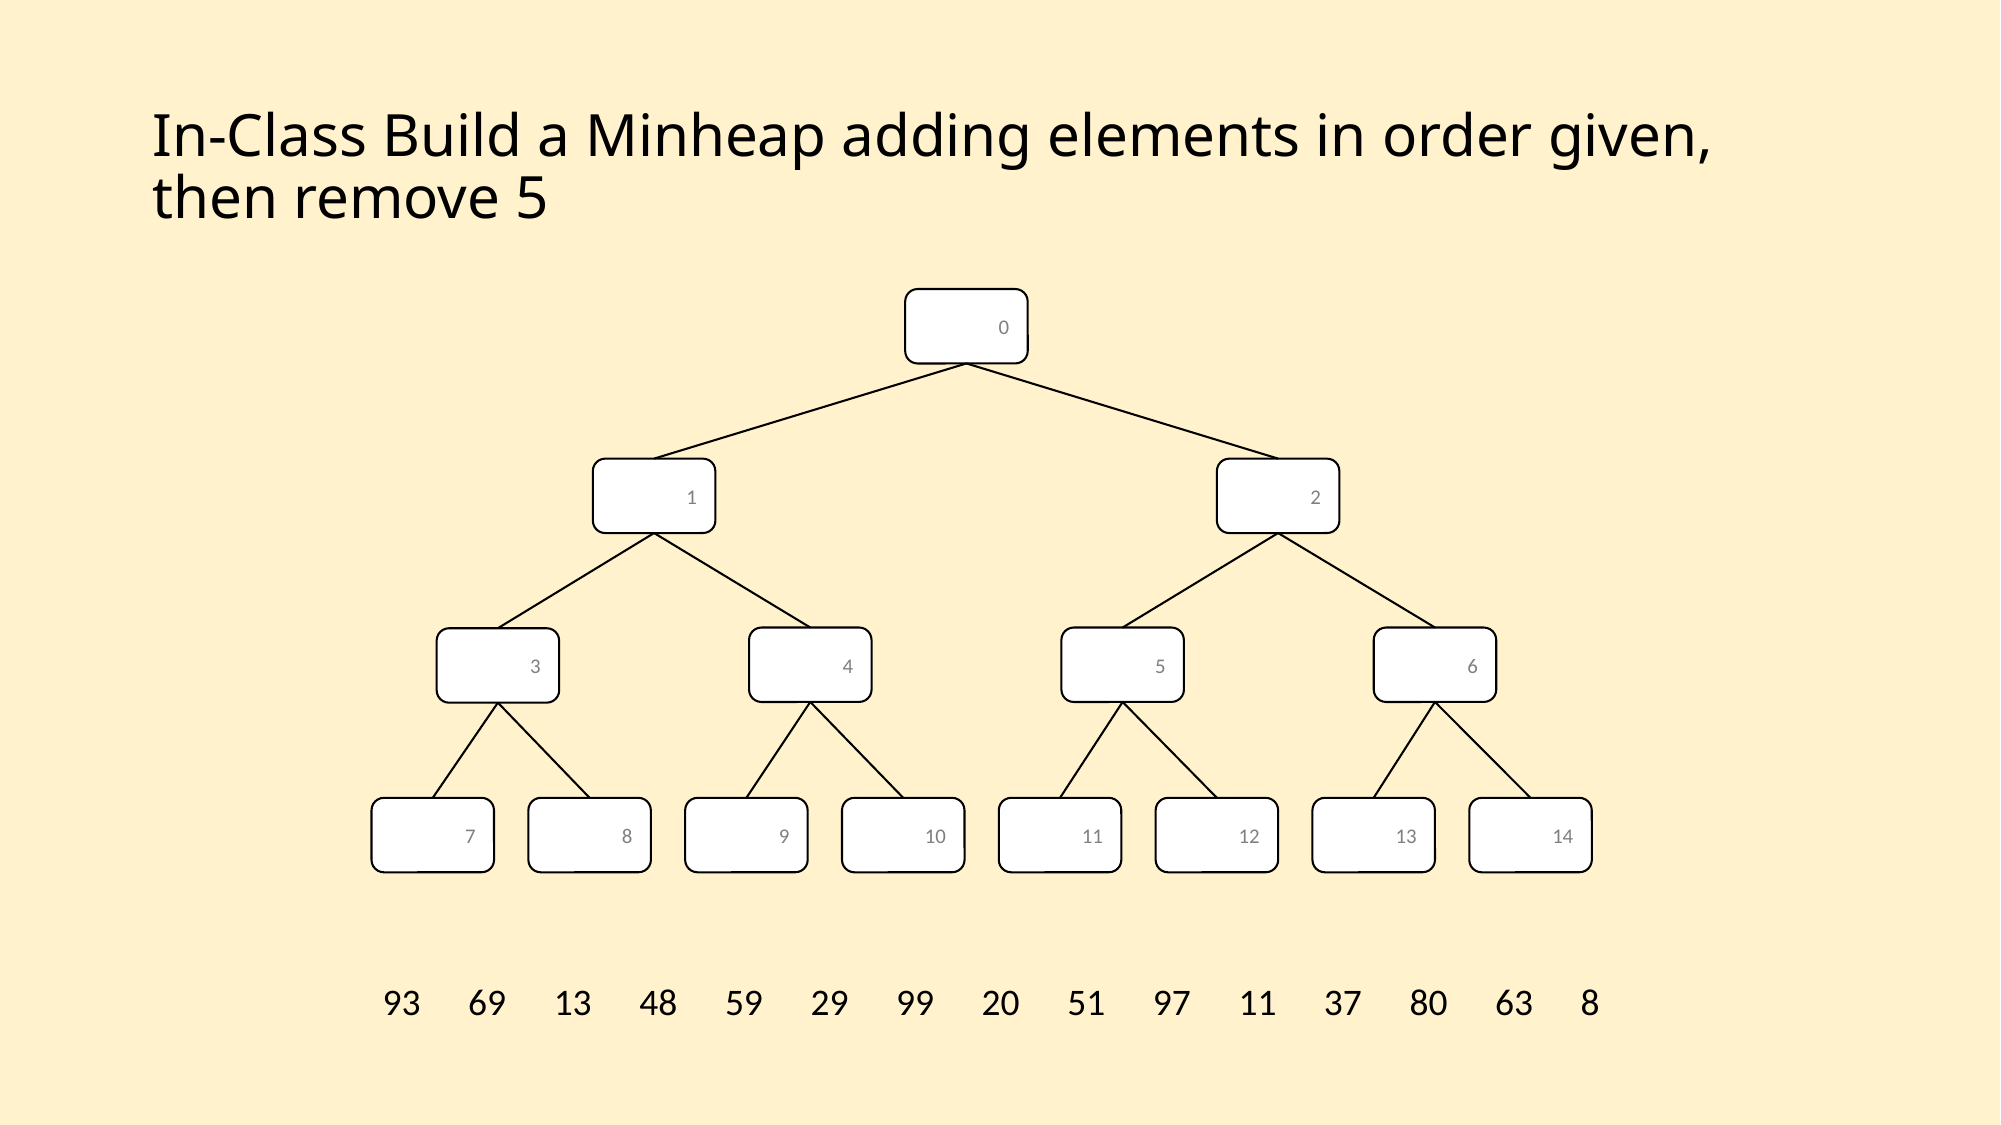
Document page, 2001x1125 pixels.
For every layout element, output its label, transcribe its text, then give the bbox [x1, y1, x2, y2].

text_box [1373, 701, 1435, 798]
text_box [1060, 701, 1123, 798]
text_box 63 [1480, 970, 1549, 1031]
text_box 11 [1223, 970, 1292, 1031]
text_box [746, 701, 811, 798]
text_box 8 [1565, 970, 1615, 1031]
text_box 99 [881, 970, 950, 1031]
text_box 13 [1311, 796, 1437, 874]
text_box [1279, 533, 1435, 628]
text_box 51 [1052, 970, 1121, 1031]
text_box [654, 533, 811, 628]
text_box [497, 702, 590, 798]
text_box 13 [539, 970, 607, 1031]
text_box 6 [1372, 626, 1498, 701]
title In-Class Build a Minheap adding elements in order given, then remove 5 [137, 59, 1863, 278]
text_box 1 [591, 457, 717, 533]
text_box 11 [997, 796, 1123, 874]
text_box 37 [1309, 970, 1377, 1031]
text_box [1123, 701, 1217, 798]
text_box 4 [748, 626, 873, 701]
text_box 10 [840, 796, 966, 874]
text_box 8 [527, 796, 652, 874]
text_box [654, 363, 966, 459]
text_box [966, 363, 1279, 459]
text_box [497, 533, 655, 629]
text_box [432, 702, 497, 798]
text_box 2 [1215, 457, 1341, 533]
text_box 0 [904, 287, 1029, 363]
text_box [1435, 701, 1531, 798]
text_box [1122, 533, 1279, 628]
text_box 93 [367, 970, 436, 1031]
text_box 59 [710, 970, 778, 1031]
text_box 3 [435, 627, 561, 702]
text_box 20 [966, 970, 1035, 1031]
text_box 7 [370, 796, 496, 874]
text_box 97 [1138, 970, 1206, 1031]
text_box 29 [795, 970, 864, 1031]
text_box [811, 701, 904, 798]
text_box 14 [1468, 796, 1593, 874]
text_box 5 [1060, 626, 1185, 701]
text_box 12 [1154, 796, 1280, 874]
text_box 80 [1394, 970, 1463, 1031]
text_box 48 [624, 970, 693, 1031]
text_box 69 [453, 970, 522, 1031]
text_box 9 [684, 796, 809, 874]
